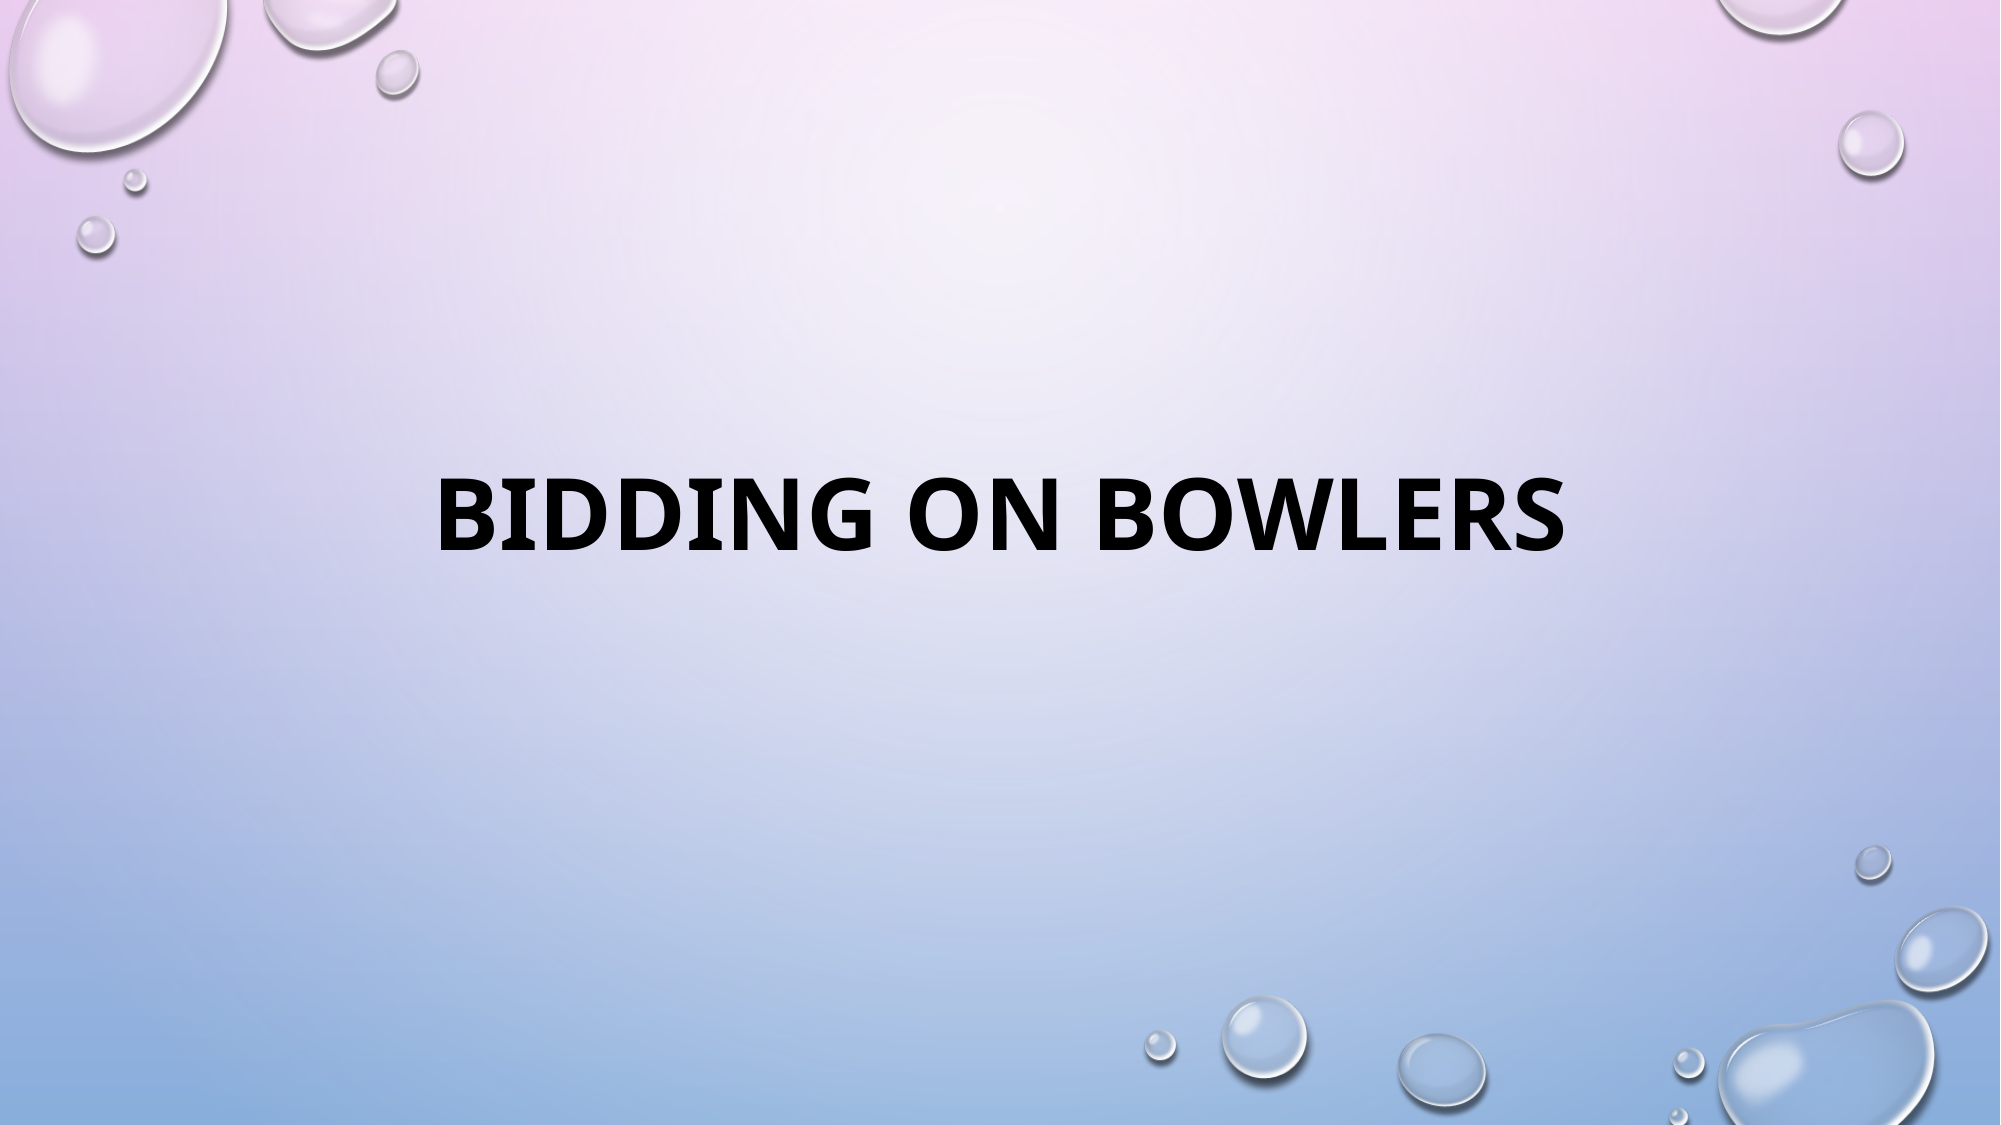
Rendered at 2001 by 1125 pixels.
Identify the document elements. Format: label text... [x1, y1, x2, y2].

title Bidding on bowlers [149, 387, 1851, 650]
picture [0, 0, 2000, 1125]
